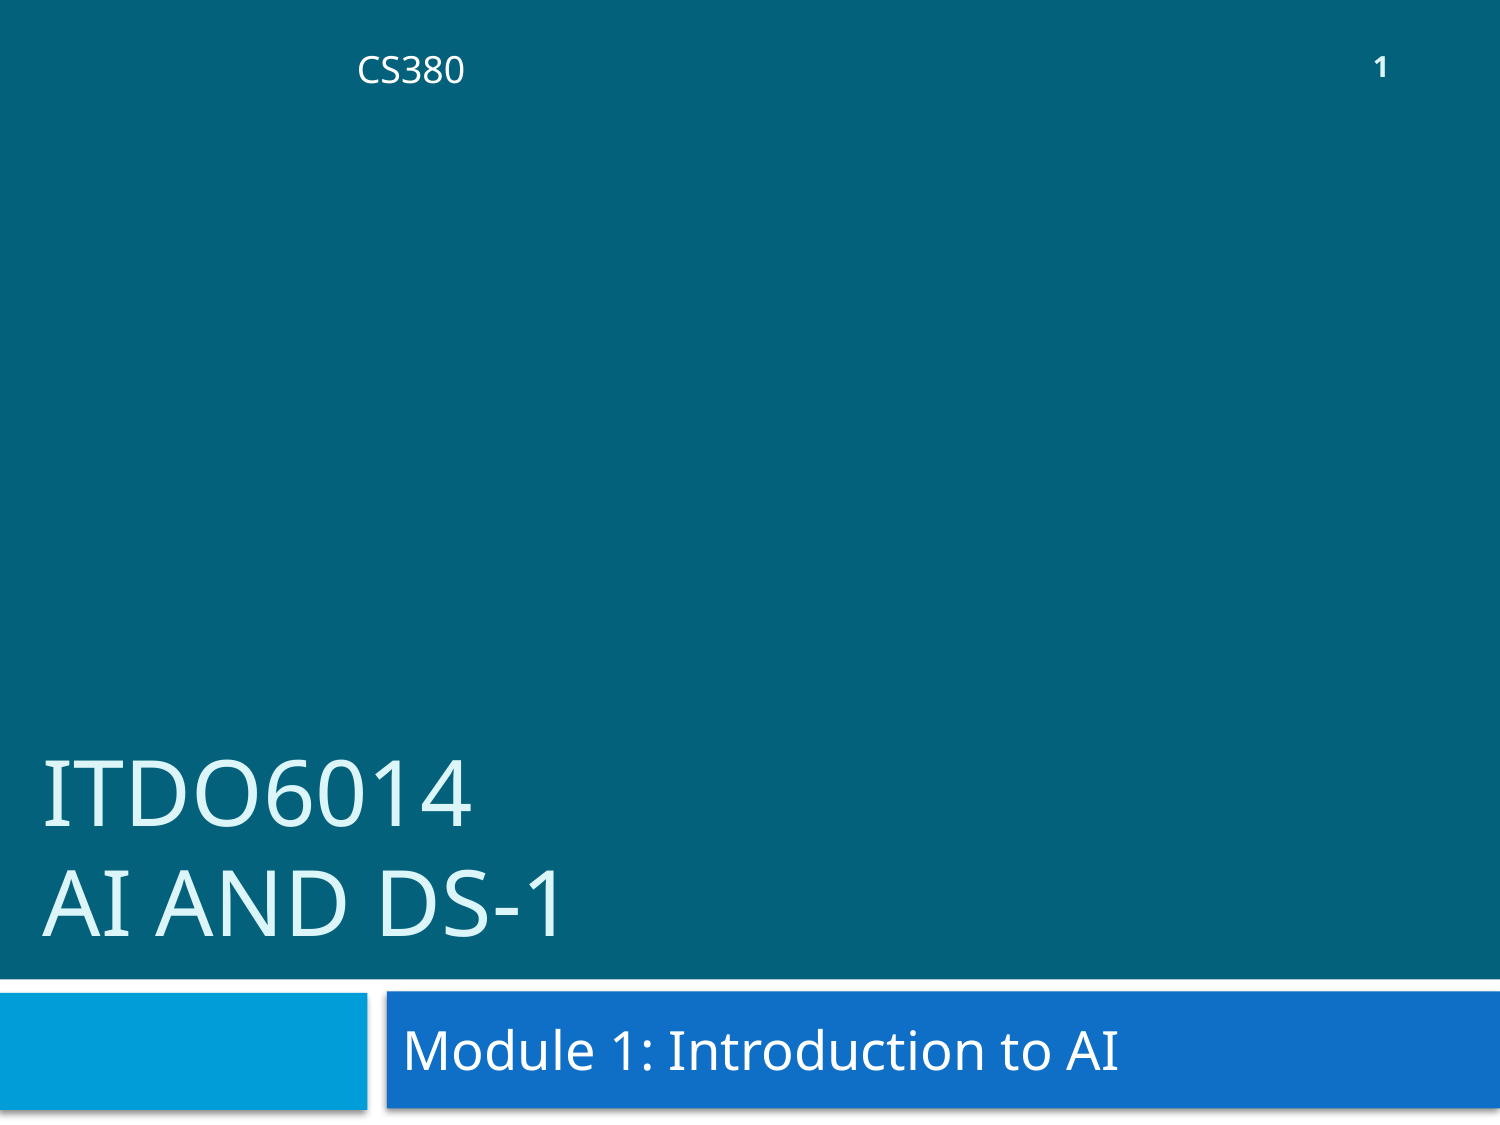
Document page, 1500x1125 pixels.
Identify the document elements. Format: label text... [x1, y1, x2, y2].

title ITDO6014 aI AND DS-1 [27, 662, 1451, 963]
subtitle Module 1: Introduction to AI [387, 992, 1488, 1106]
slide_number 1 [1312, 37, 1450, 100]
footer CS380 [342, 38, 1305, 99]
